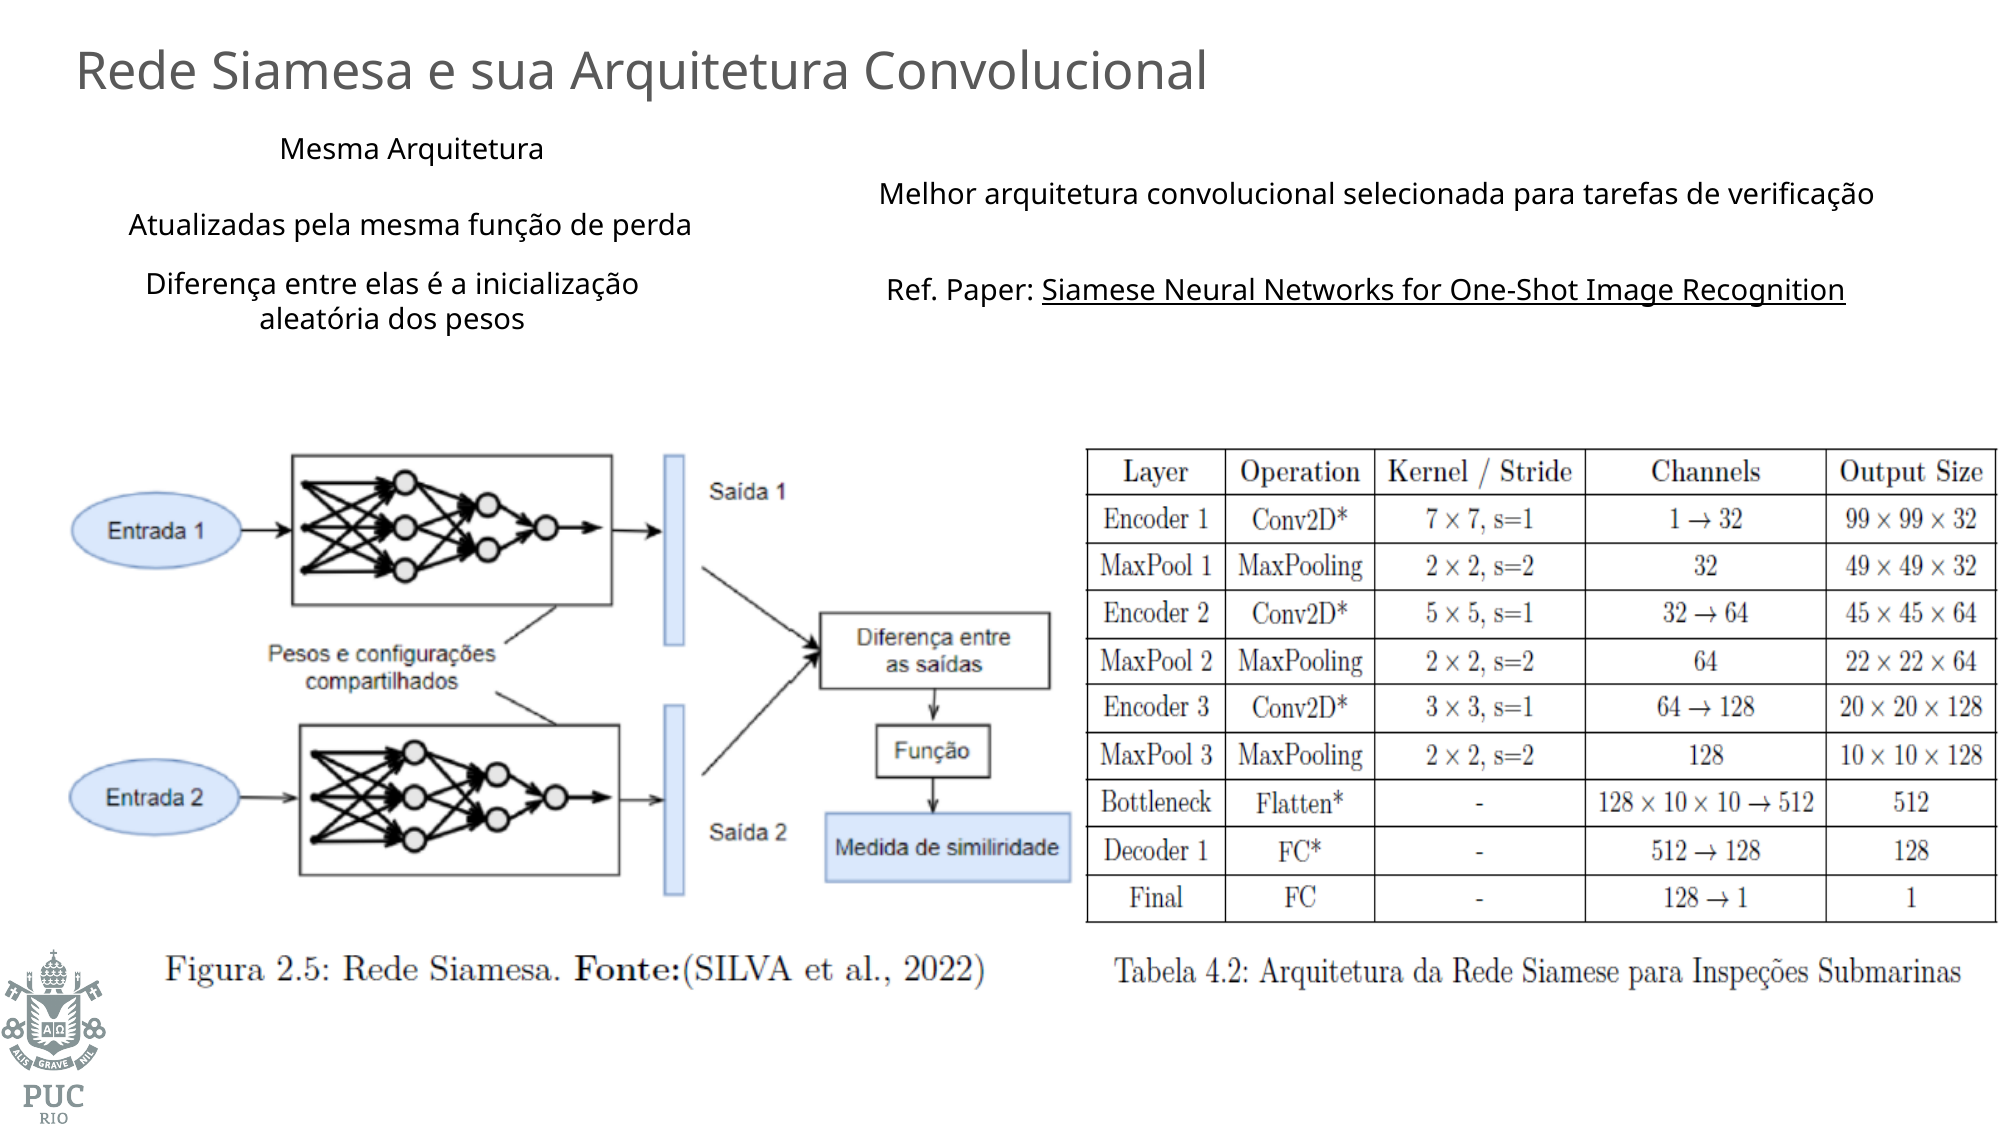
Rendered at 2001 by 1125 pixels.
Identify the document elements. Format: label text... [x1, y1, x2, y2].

text_box Rede Siamesa e sua Arquitetura Convolucional [60, 29, 1399, 107]
text_box Mesma Arquitetura [42, 108, 782, 187]
text_box Diferença entre elas é a inicialização aleatória dos pesos [89, 261, 696, 340]
text_box Ref. Paper: Siamese Neural Networks for One-Shot Image Recognition [834, 252, 1898, 331]
picture [0, 410, 2000, 1125]
text_box Melhor arquitetura convolucional selecionada para tarefas de verificação [828, 153, 1926, 232]
text_box Atualizadas pela mesma função de perda [41, 184, 781, 263]
